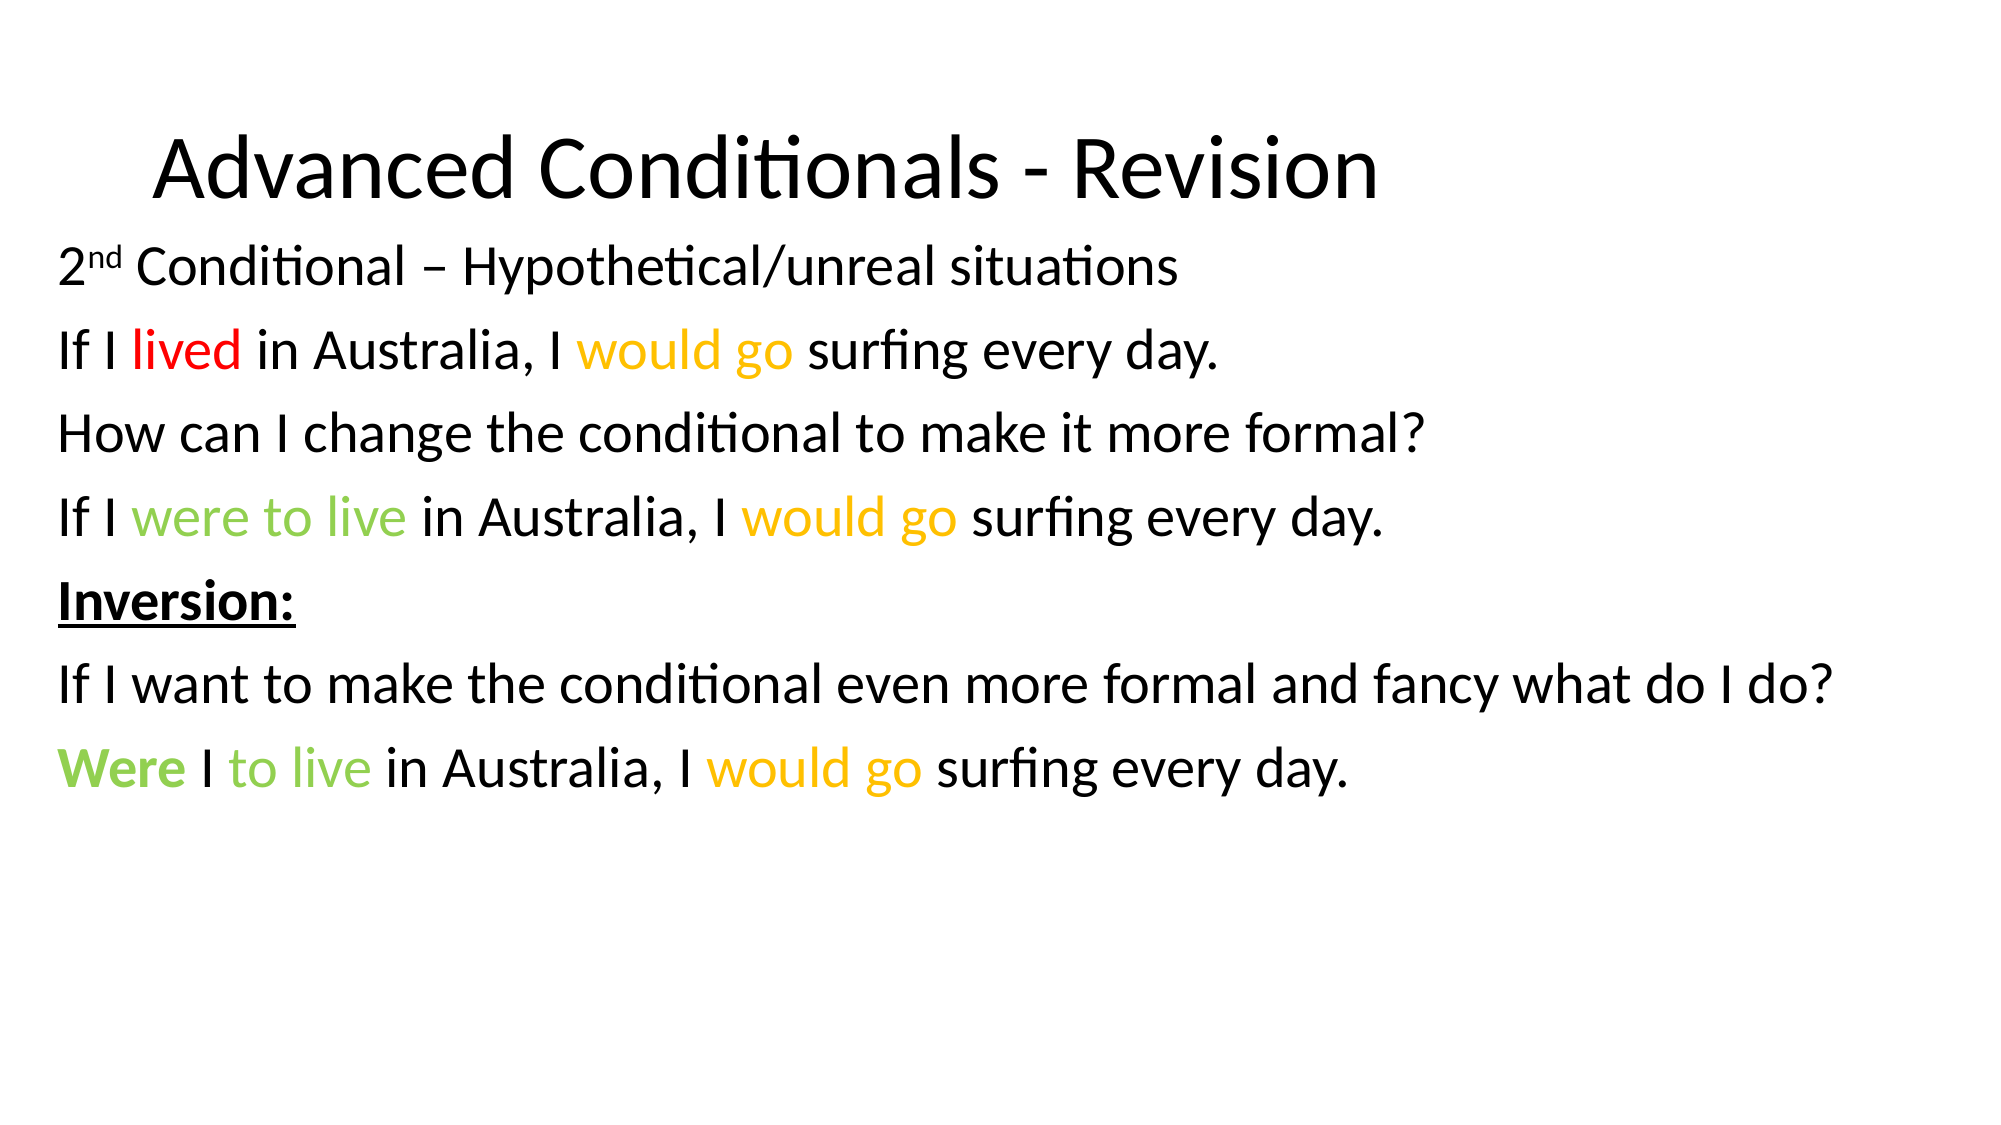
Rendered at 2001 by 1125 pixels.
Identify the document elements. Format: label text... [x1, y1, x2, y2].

list 2nd Conditional – Hypothetical/unreal situations If I lived in Australia, I would go surfing every day. How can I change the conditional to make it more formal? If I were to live in Australia, I would go surfing every day. Inversion: If I want to make the conditional even more formal and fancy what do I do? Were I to live in Australia, I would go surfing every day. [42, 227, 1945, 1076]
title Advanced Conditionals - Revision [137, 59, 1863, 227]
